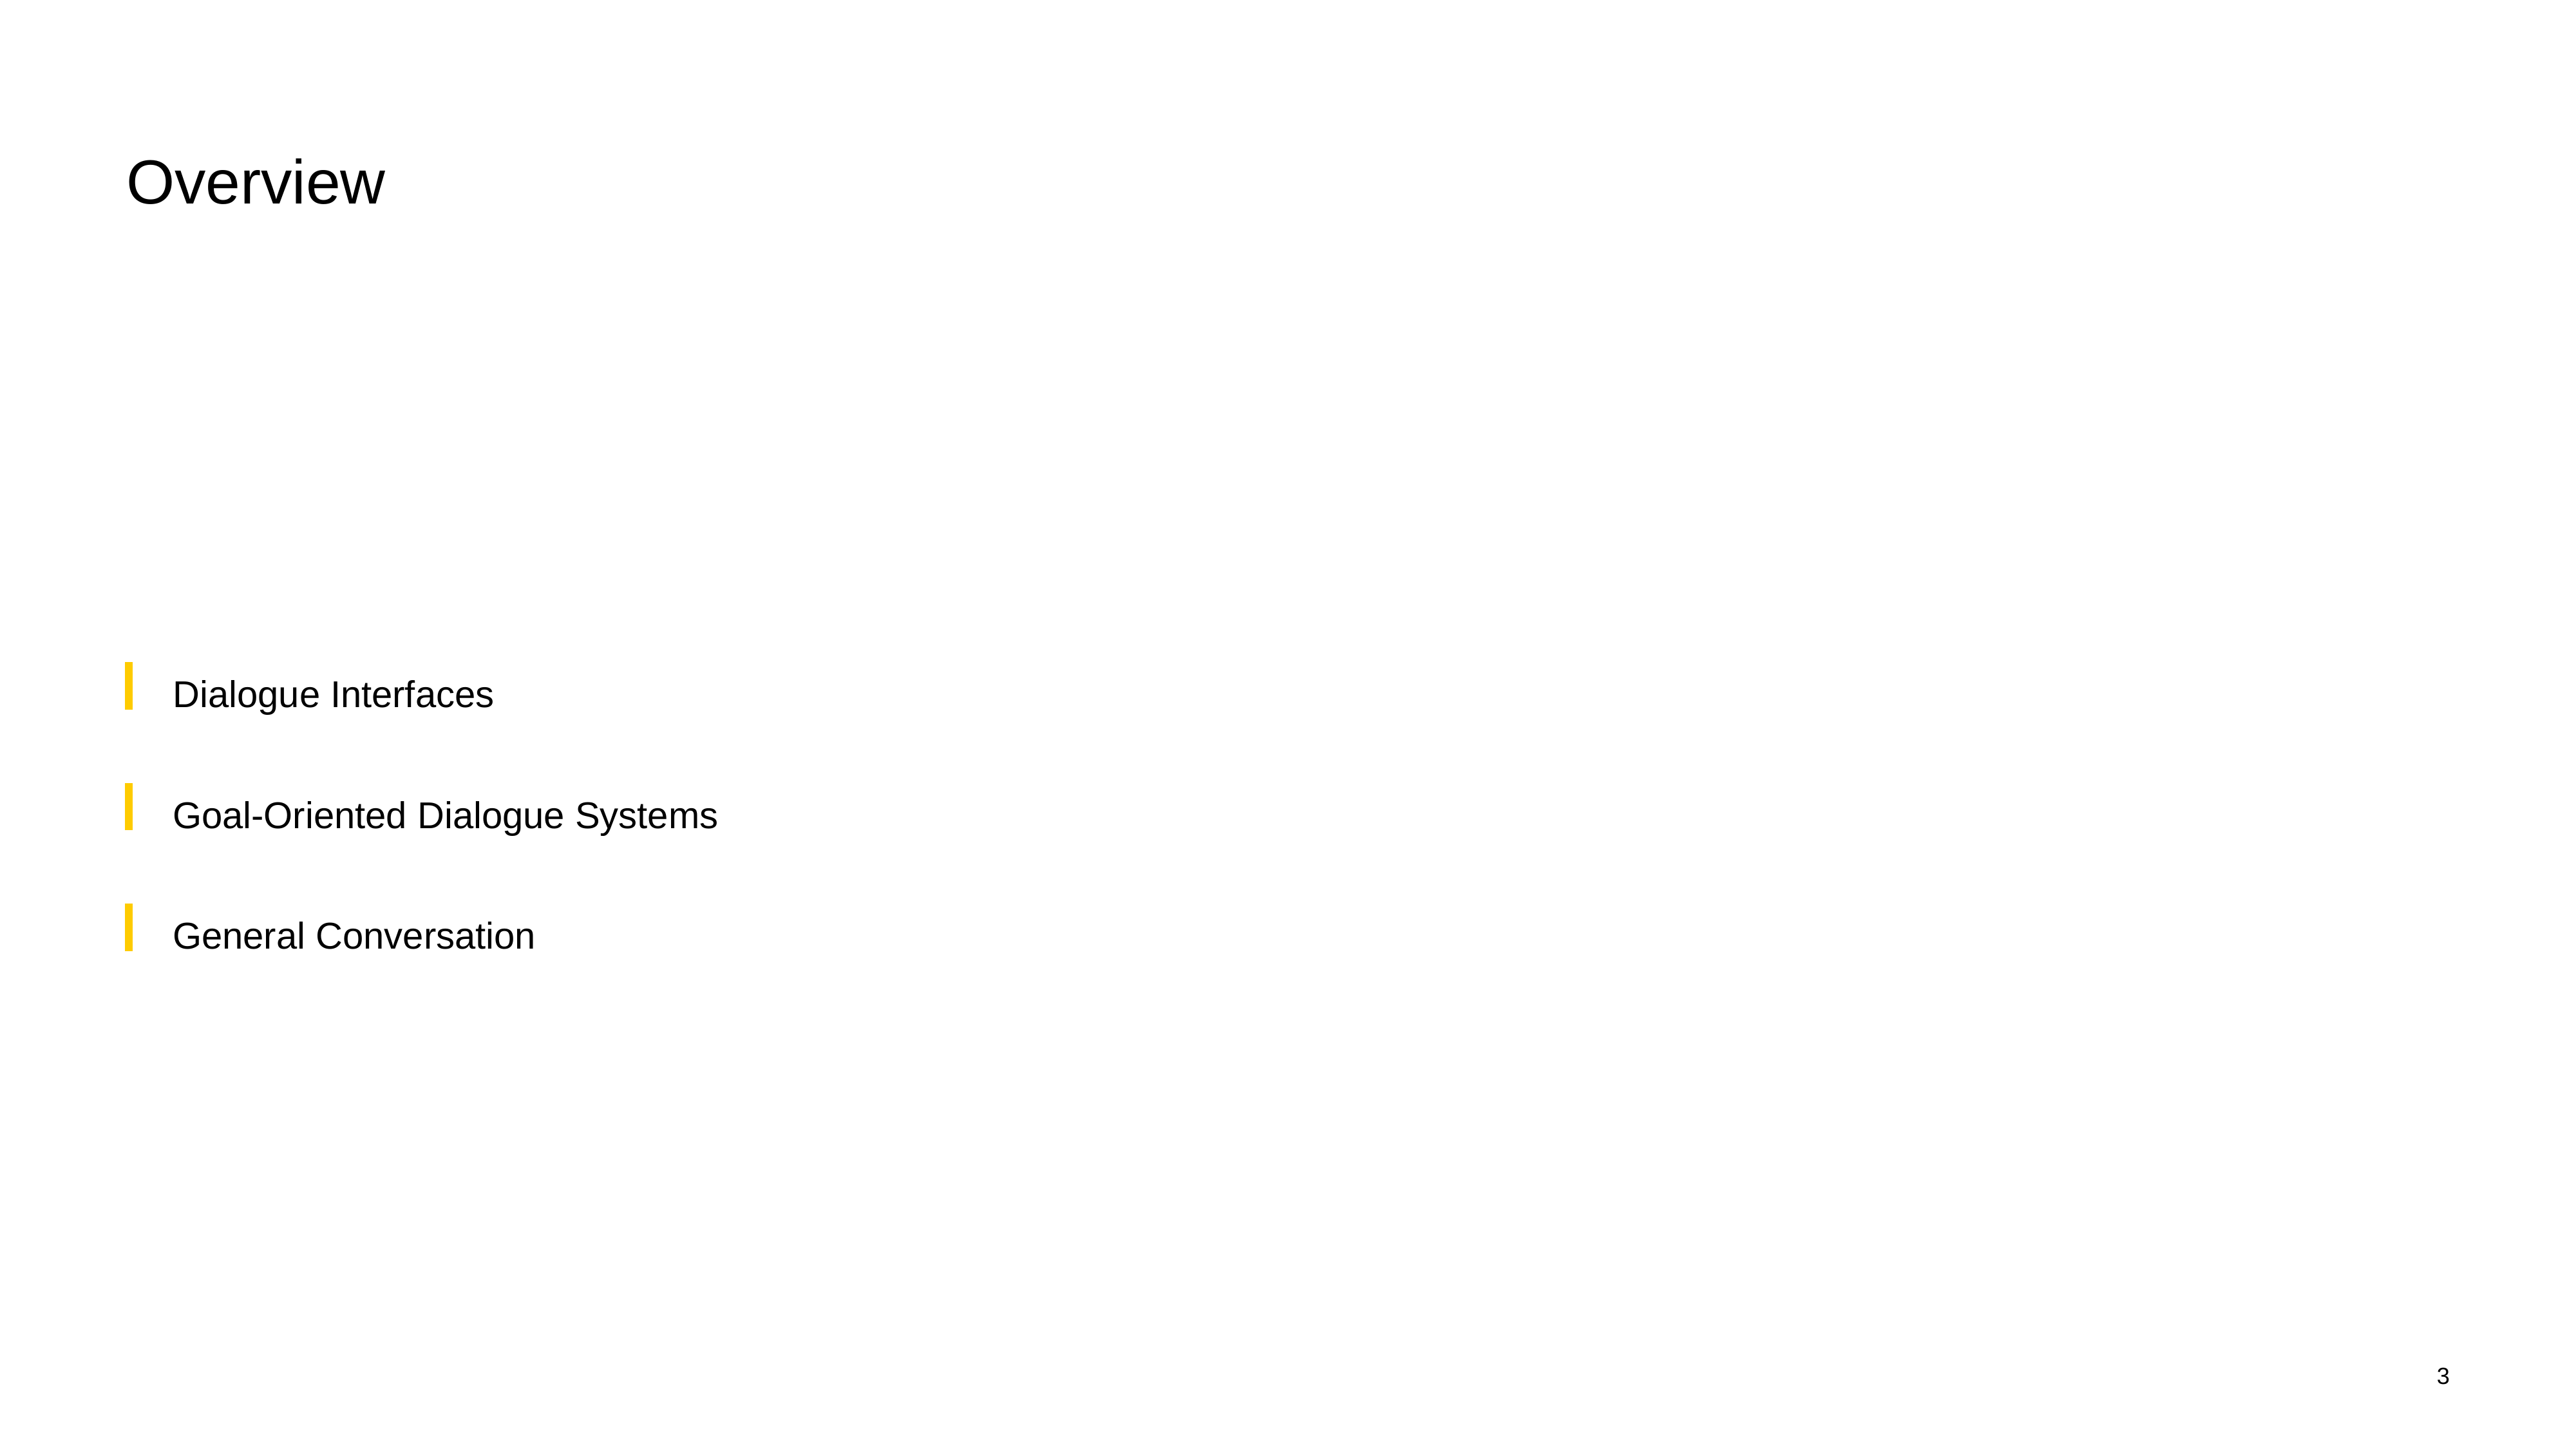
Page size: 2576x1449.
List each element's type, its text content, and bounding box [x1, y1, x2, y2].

picture [125, 783, 133, 830]
picture [125, 662, 133, 710]
title Overview [120, 80, 2456, 256]
picture [125, 904, 133, 951]
slide_number 3 [2335, 1340, 2456, 1401]
list Dialogue Interfaces Goal-Oriented Dialogue Systems General Conversation [120, 321, 2096, 1289]
